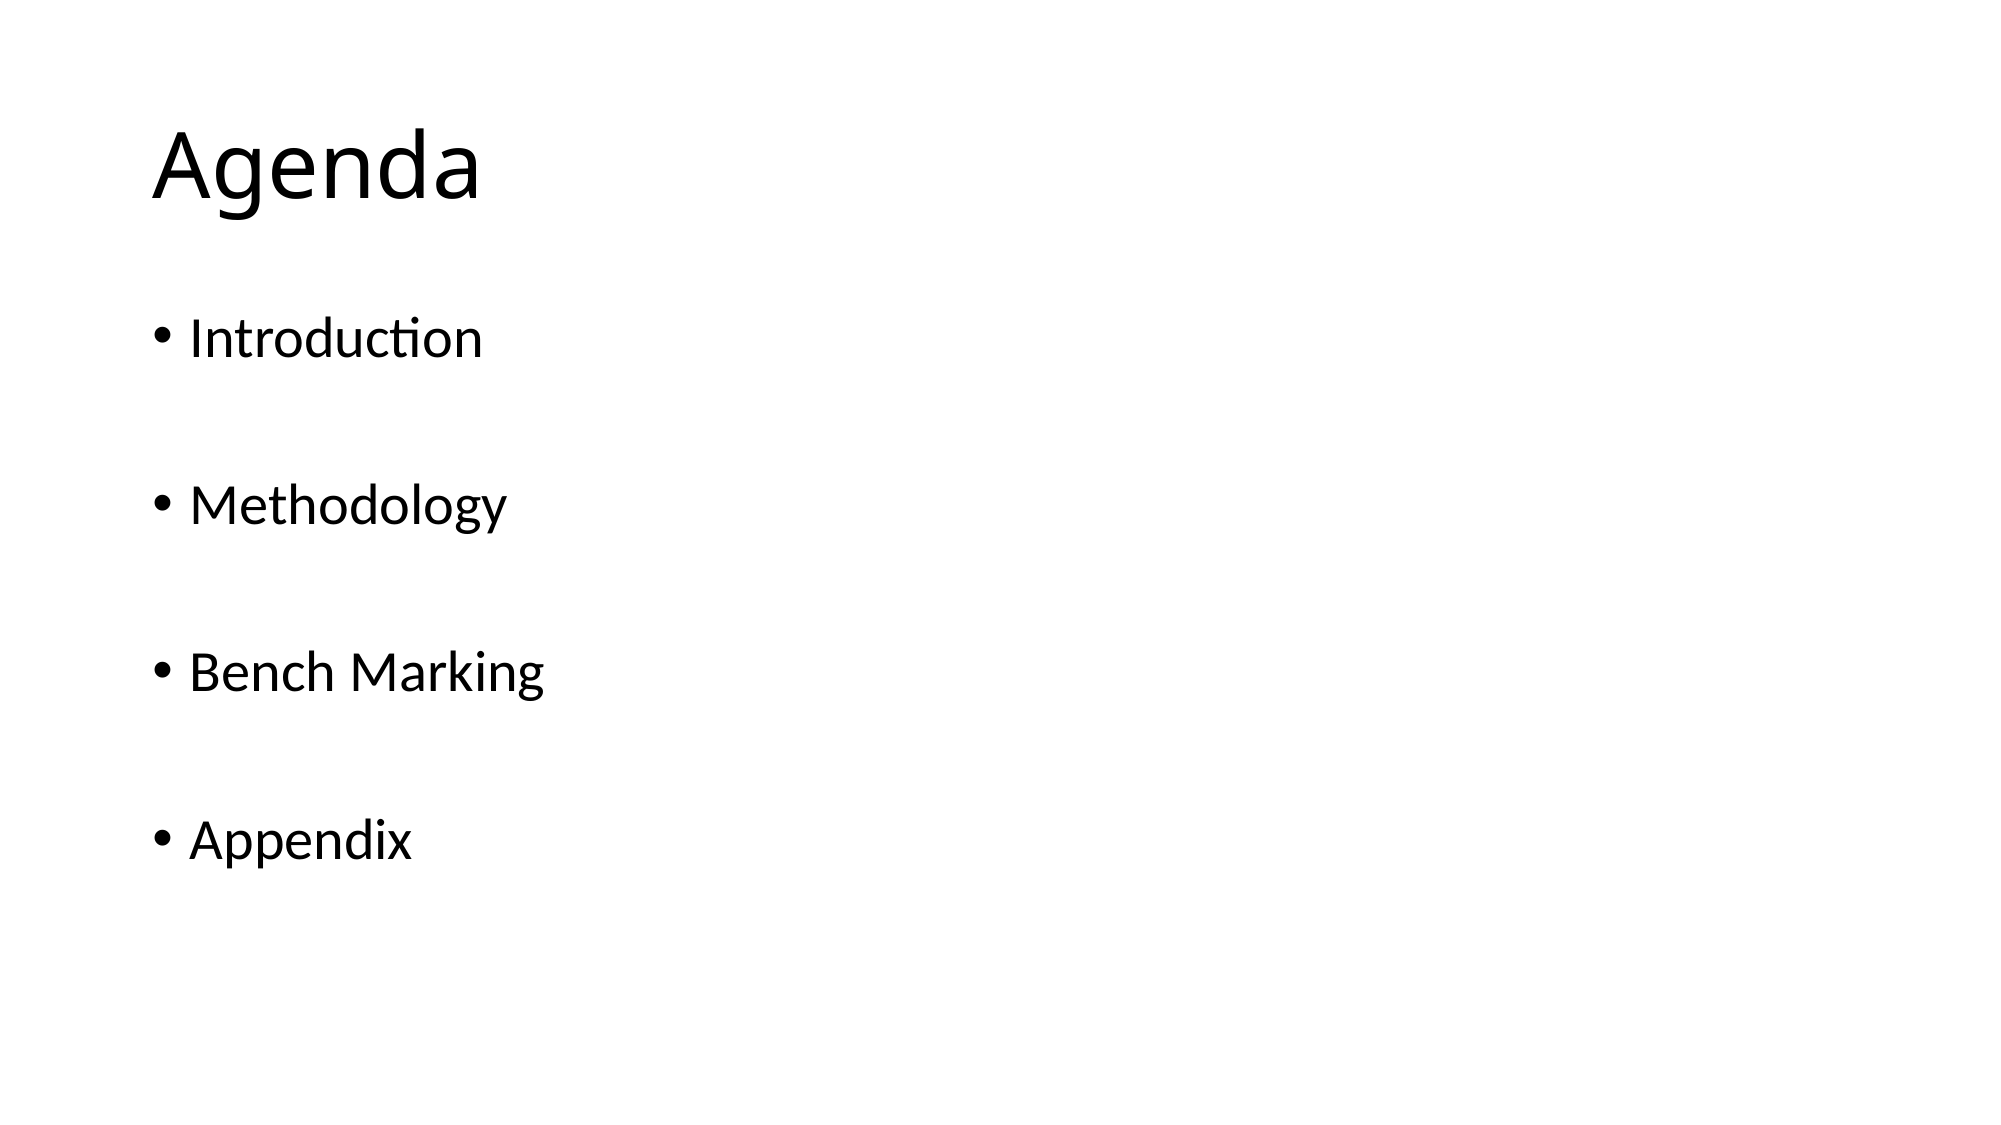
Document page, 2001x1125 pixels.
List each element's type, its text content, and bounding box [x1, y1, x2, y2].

title Agenda [137, 59, 1863, 278]
list Introduction Methodology Bench Marking Appendix [137, 299, 1863, 1014]
